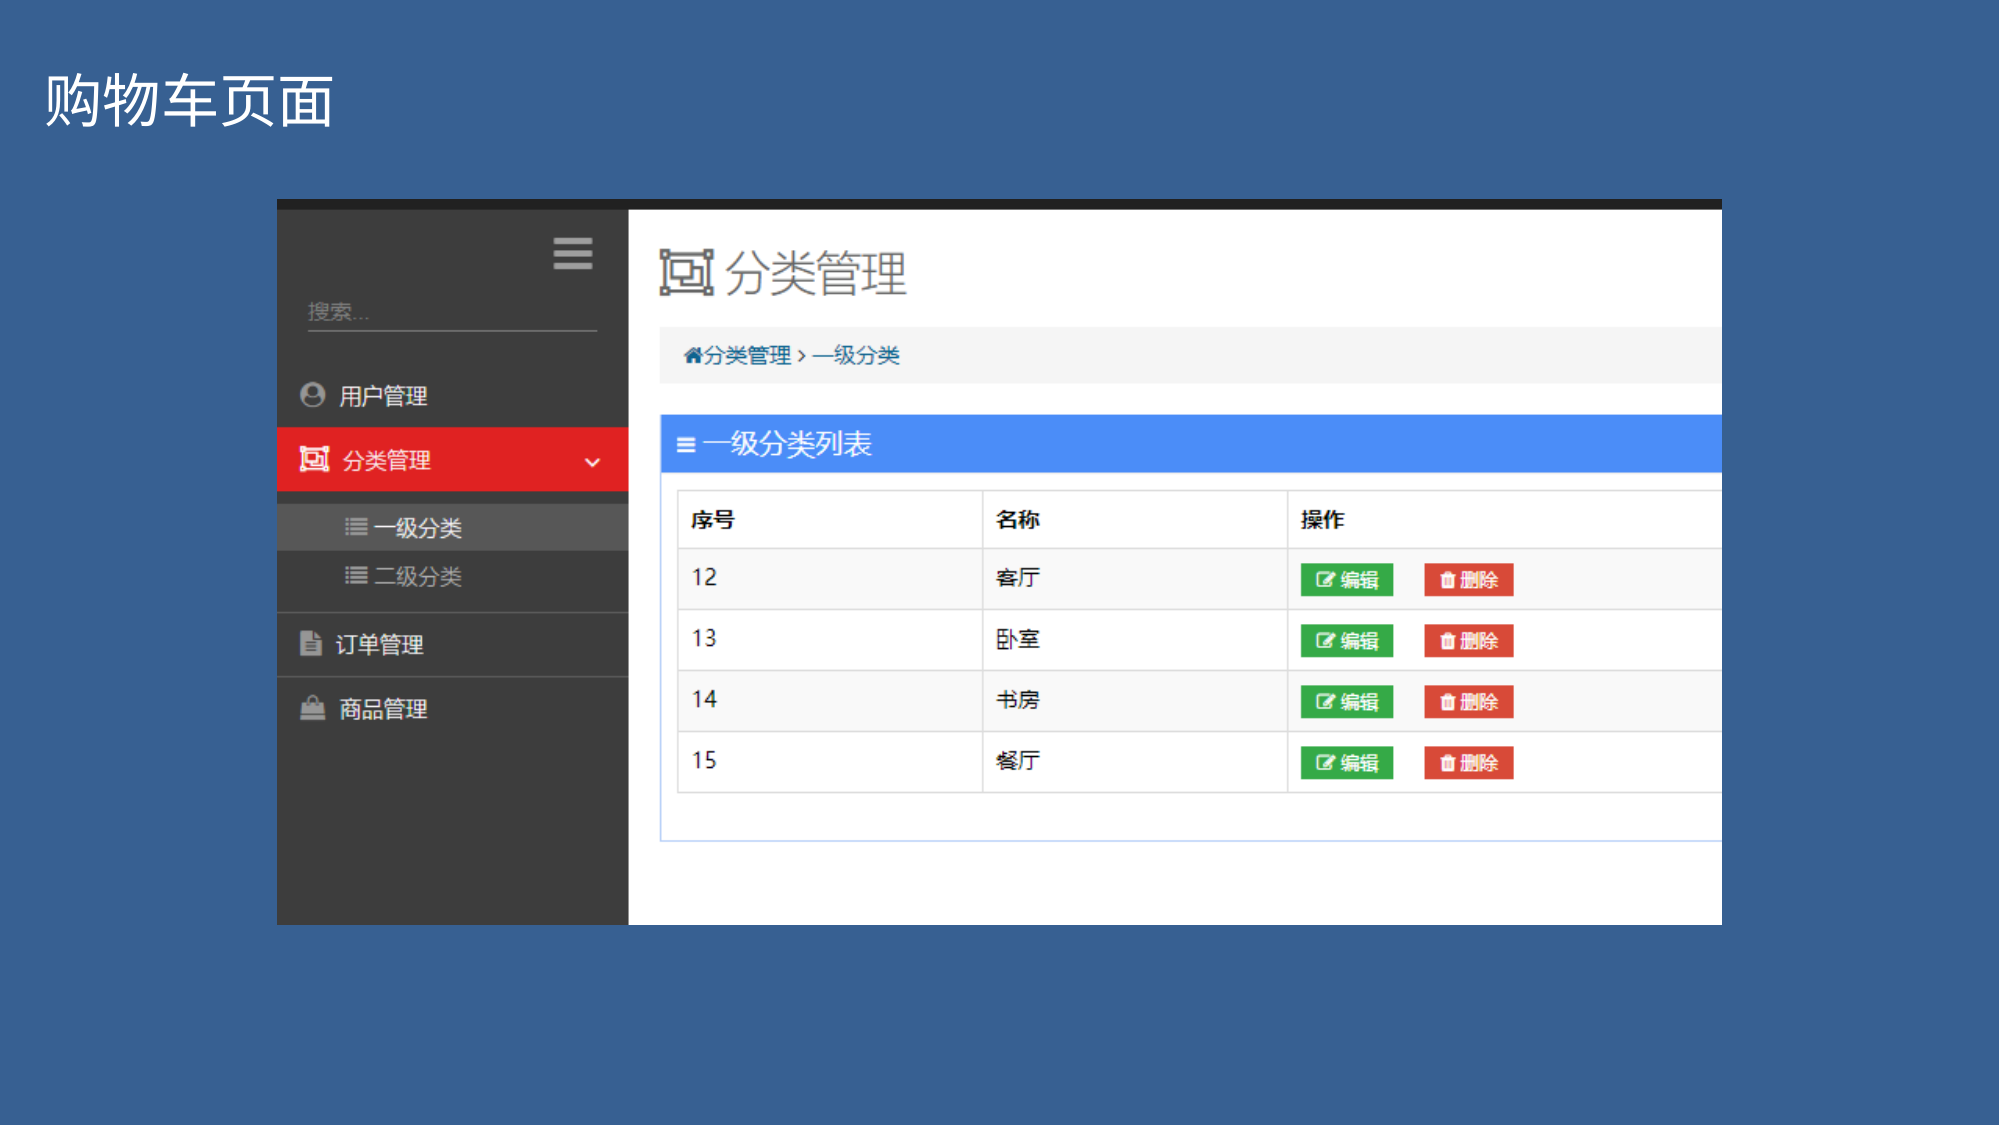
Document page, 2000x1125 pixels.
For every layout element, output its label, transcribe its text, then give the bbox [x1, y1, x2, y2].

text_box 购物车页面 [30, 56, 500, 142]
picture [277, 199, 1722, 926]
